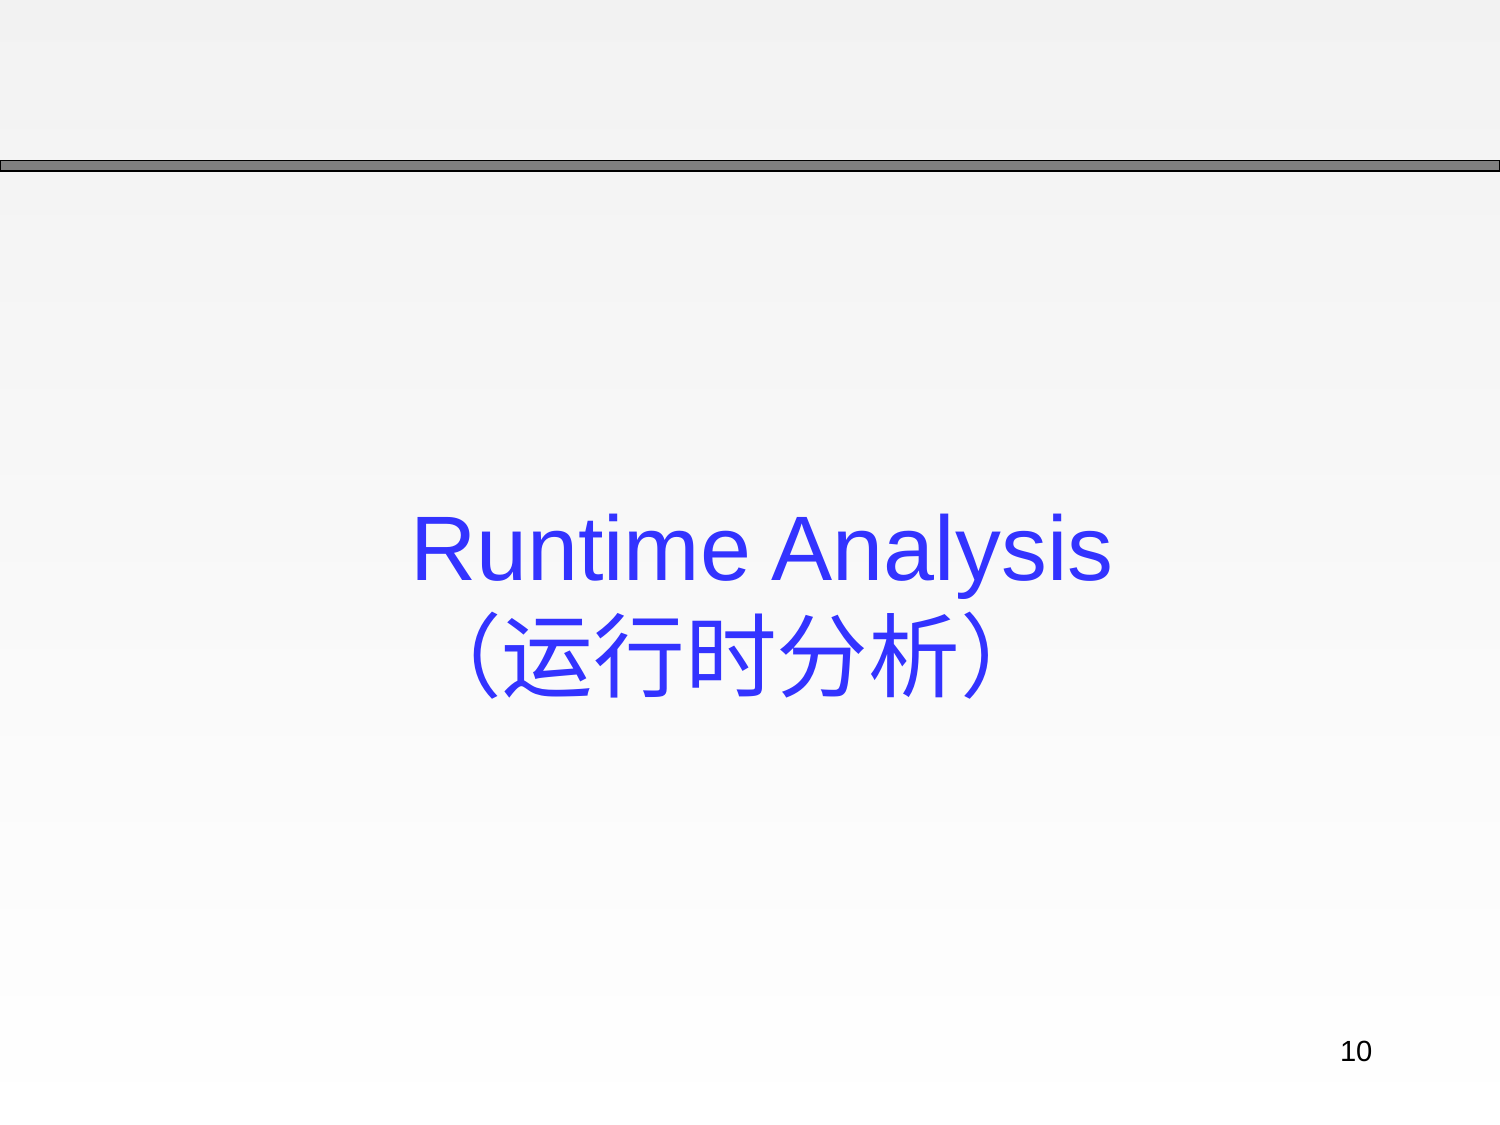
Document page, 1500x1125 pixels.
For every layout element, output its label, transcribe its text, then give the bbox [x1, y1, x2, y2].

title Runtime Analysis （运行时分析） [395, 481, 1230, 614]
slide_number 10 [1074, 1024, 1388, 1101]
